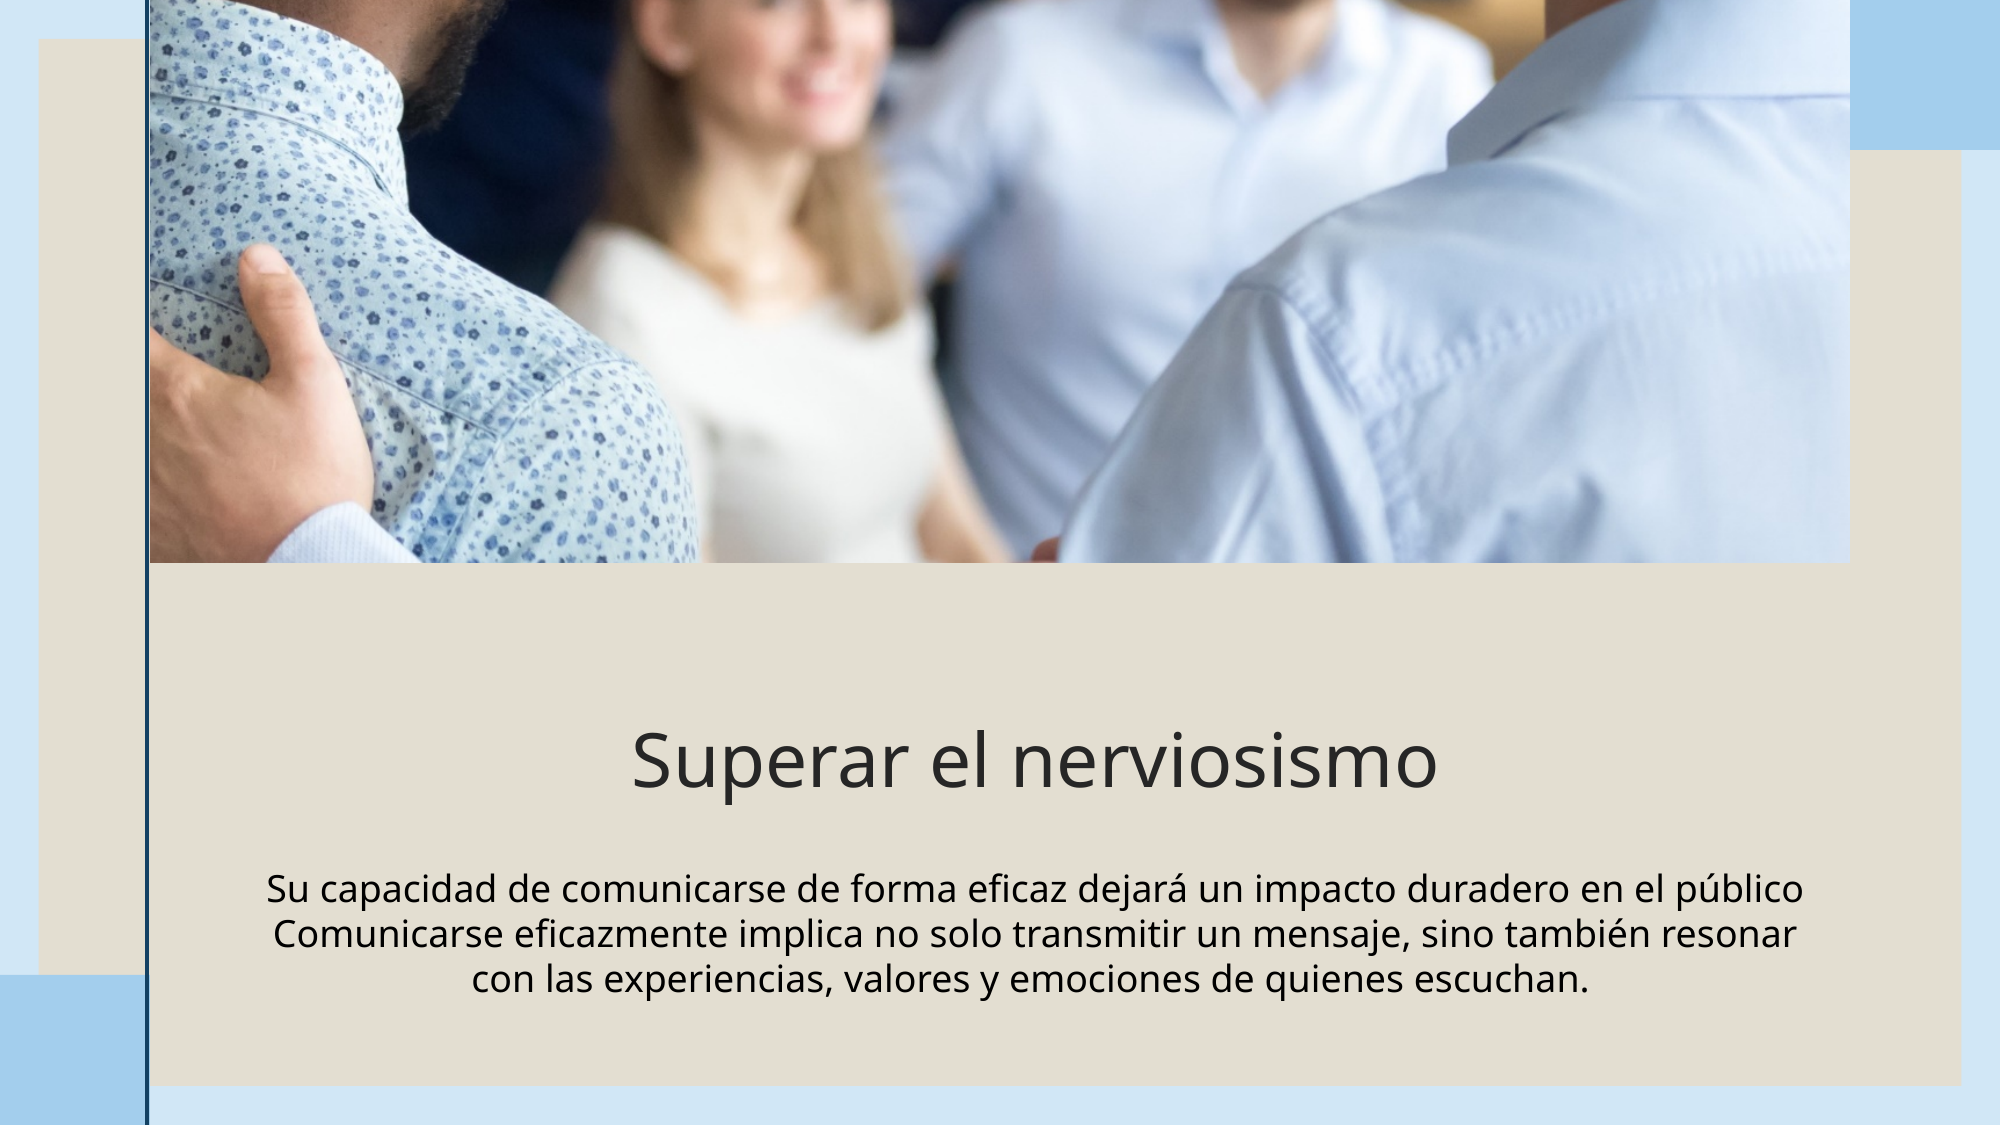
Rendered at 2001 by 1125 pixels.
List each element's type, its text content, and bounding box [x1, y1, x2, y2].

picture [150, 0, 1850, 563]
title Superar el nerviosismo [222, 575, 1850, 812]
list Su capacidad de comunicarse de forma eficaz dejará un impacto duradero en el público Comunicarse eficazmente implica no solo transmitir un mensaje, sino también resonar con las experiencias, valores y emociones de quienes escuchan. [222, 857, 1850, 1083]
